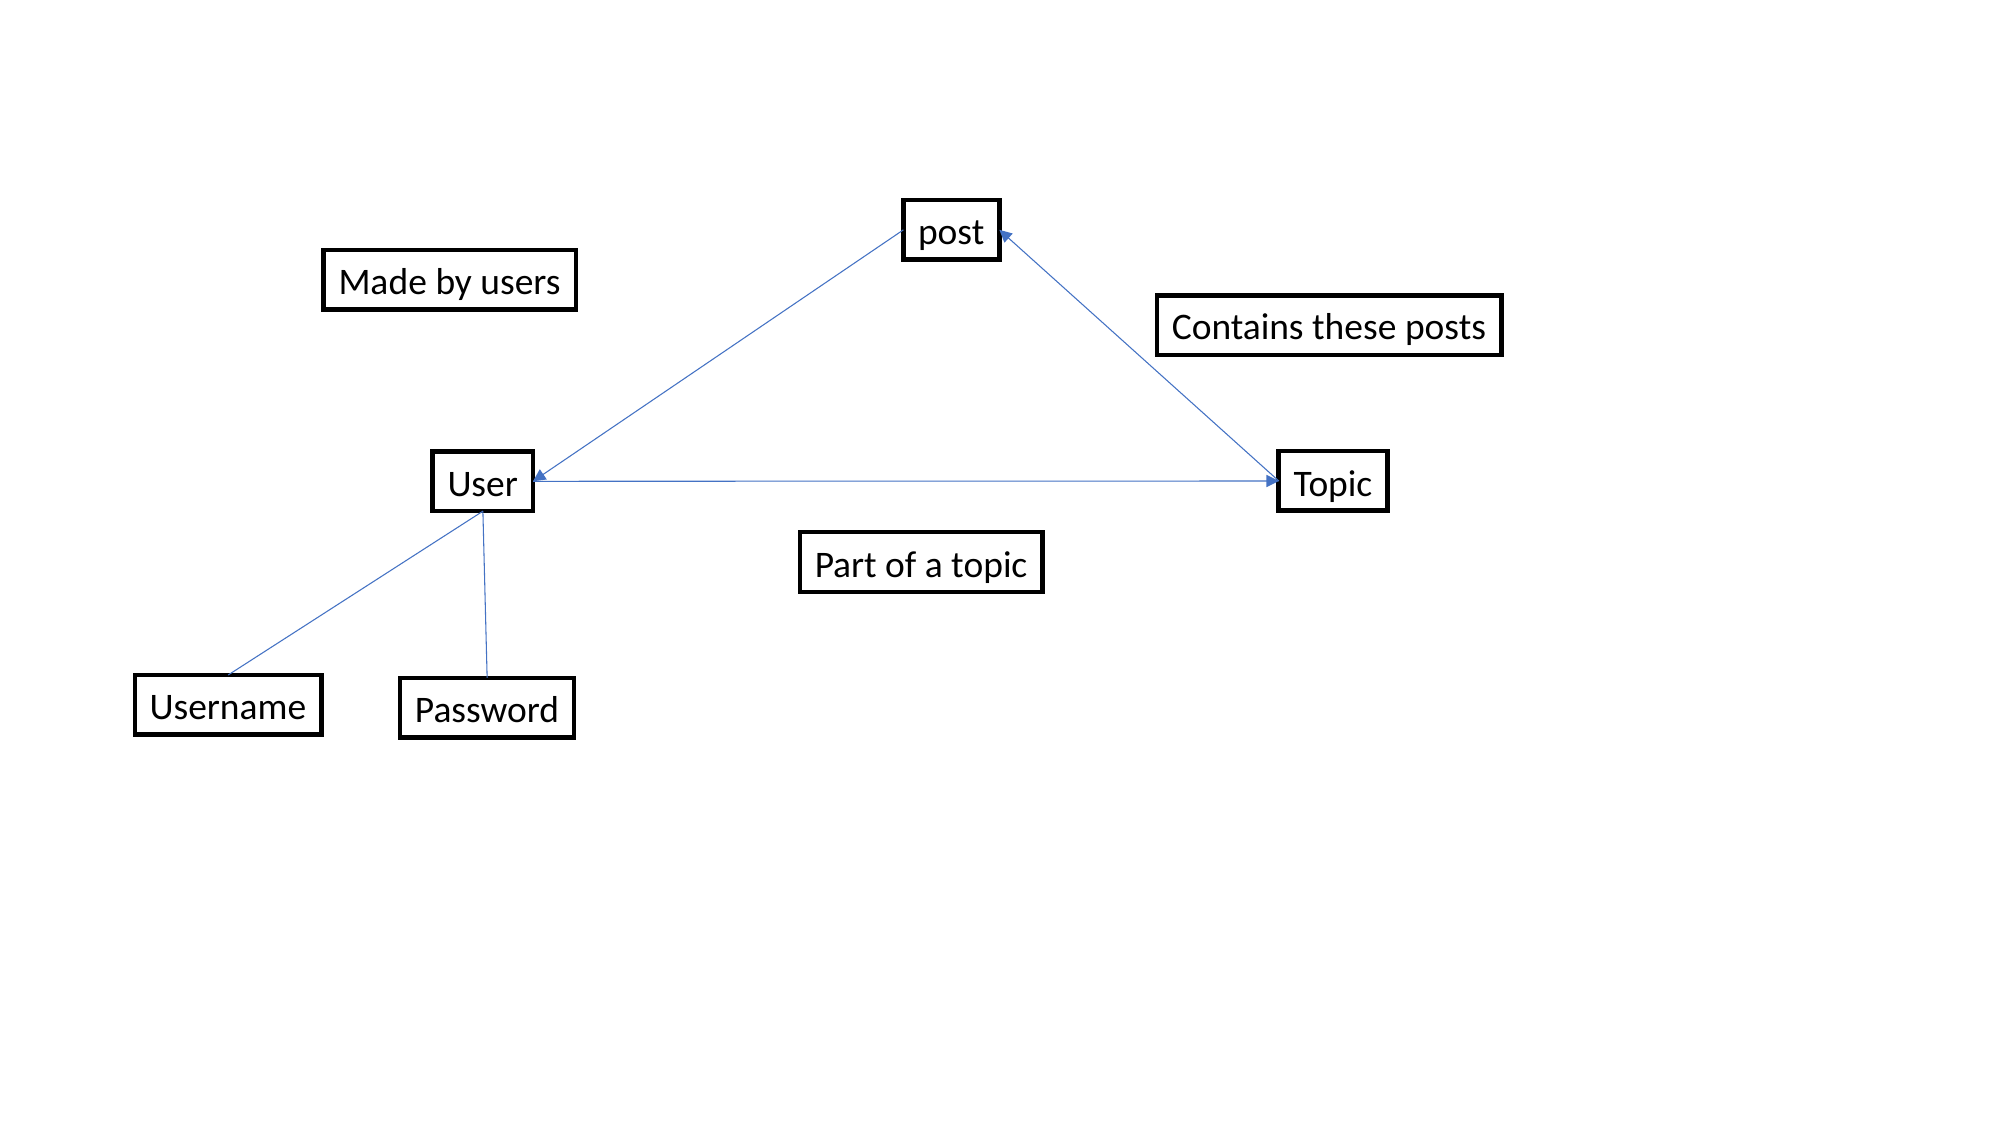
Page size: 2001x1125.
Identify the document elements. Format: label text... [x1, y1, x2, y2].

text_box Username [134, 674, 323, 736]
text_box Password [399, 677, 575, 739]
text_box Topic [1278, 450, 1388, 512]
text_box Contains these posts [1279, 294, 1502, 356]
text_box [228, 512, 482, 675]
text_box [482, 512, 488, 678]
text_box User [432, 450, 534, 512]
text_box Made by users [323, 249, 533, 311]
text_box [533, 230, 903, 482]
text_box post [902, 199, 1000, 261]
text_box Part of a topic [799, 531, 1044, 593]
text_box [999, 230, 1279, 482]
